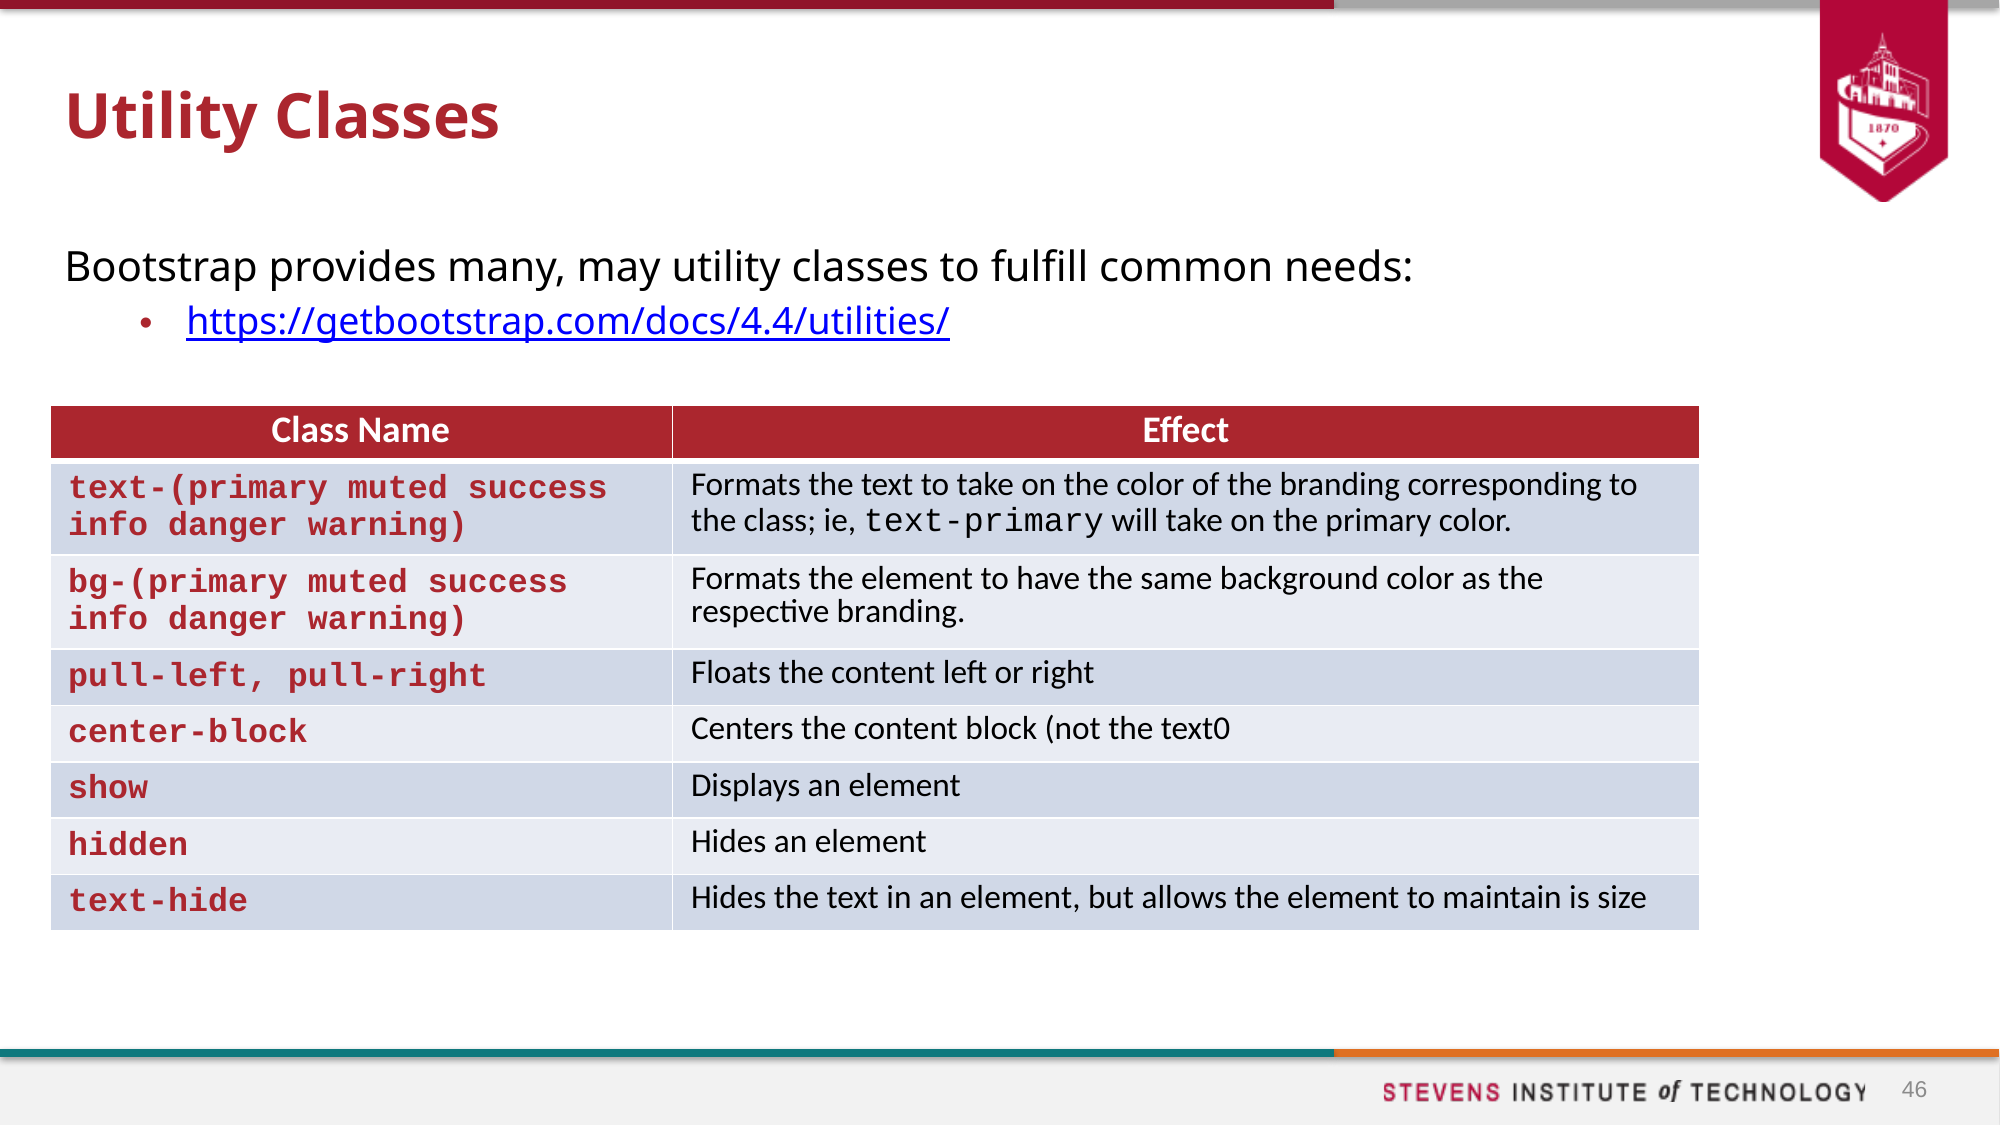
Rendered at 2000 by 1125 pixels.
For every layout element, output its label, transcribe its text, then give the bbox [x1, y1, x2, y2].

table_cell center-block [51, 706, 672, 761]
table_cell text-(primary muted success info danger warning) [51, 464, 672, 554]
table_cell text-hide [51, 875, 672, 930]
table_header Class Name [51, 406, 672, 458]
table_cell Displays an element [673, 763, 1699, 817]
table_cell bg-(primary muted success info danger warning) [51, 556, 672, 648]
slide_number 46 [1862, 1057, 1967, 1118]
table_cell Hides the text in an element, but allows the element to maintain is size [673, 875, 1699, 930]
table_cell Centers the content block (not the text0 [673, 706, 1699, 761]
text_box Bootstrap provides many, may utility classes to fulfill common needs: https://getbootstrap.com/docs/4.4/utilities/ [49, 232, 1700, 404]
table_cell hidden [51, 819, 672, 874]
table_cell pull-left, pull-right [51, 650, 672, 705]
table_cell Formats the element to have the same background color as the respective branding. [673, 556, 1699, 648]
table_header Effect [673, 406, 1699, 458]
table_cell show [51, 763, 672, 817]
table_cell Formats the text to take on the color of the branding corresponding to the class; ie, text-primary will take on the primary color. [673, 464, 1699, 554]
title Utility Classes [49, 68, 1661, 157]
table_cell Floats the content left or right [673, 650, 1699, 705]
table_cell Hides an element [673, 819, 1699, 874]
